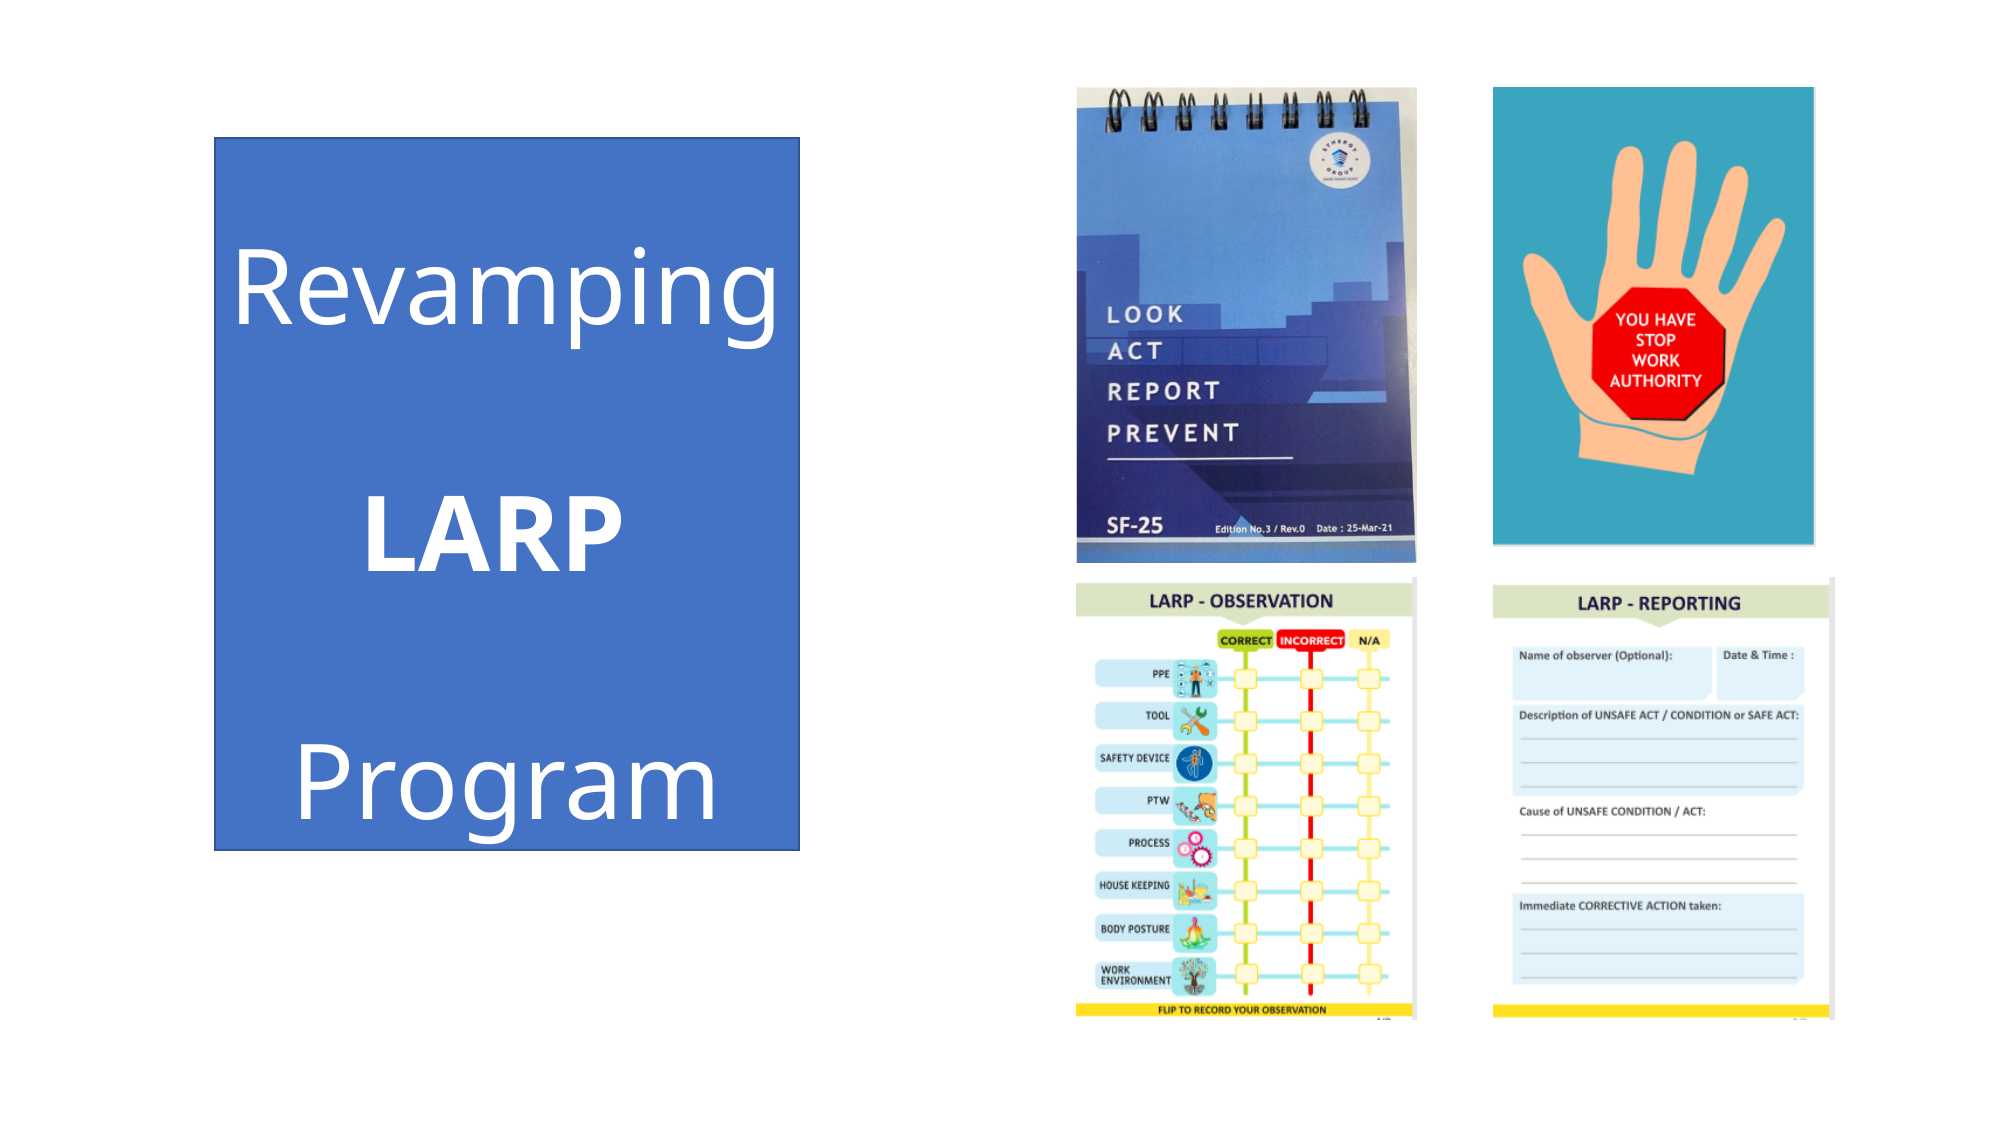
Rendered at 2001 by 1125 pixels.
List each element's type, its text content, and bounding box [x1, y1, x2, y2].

picture [1009, 88, 1485, 563]
picture [1493, 577, 1835, 1020]
text_box Revamping LARP Program [214, 137, 800, 851]
picture [1076, 577, 1417, 1020]
picture [1493, 87, 1816, 548]
